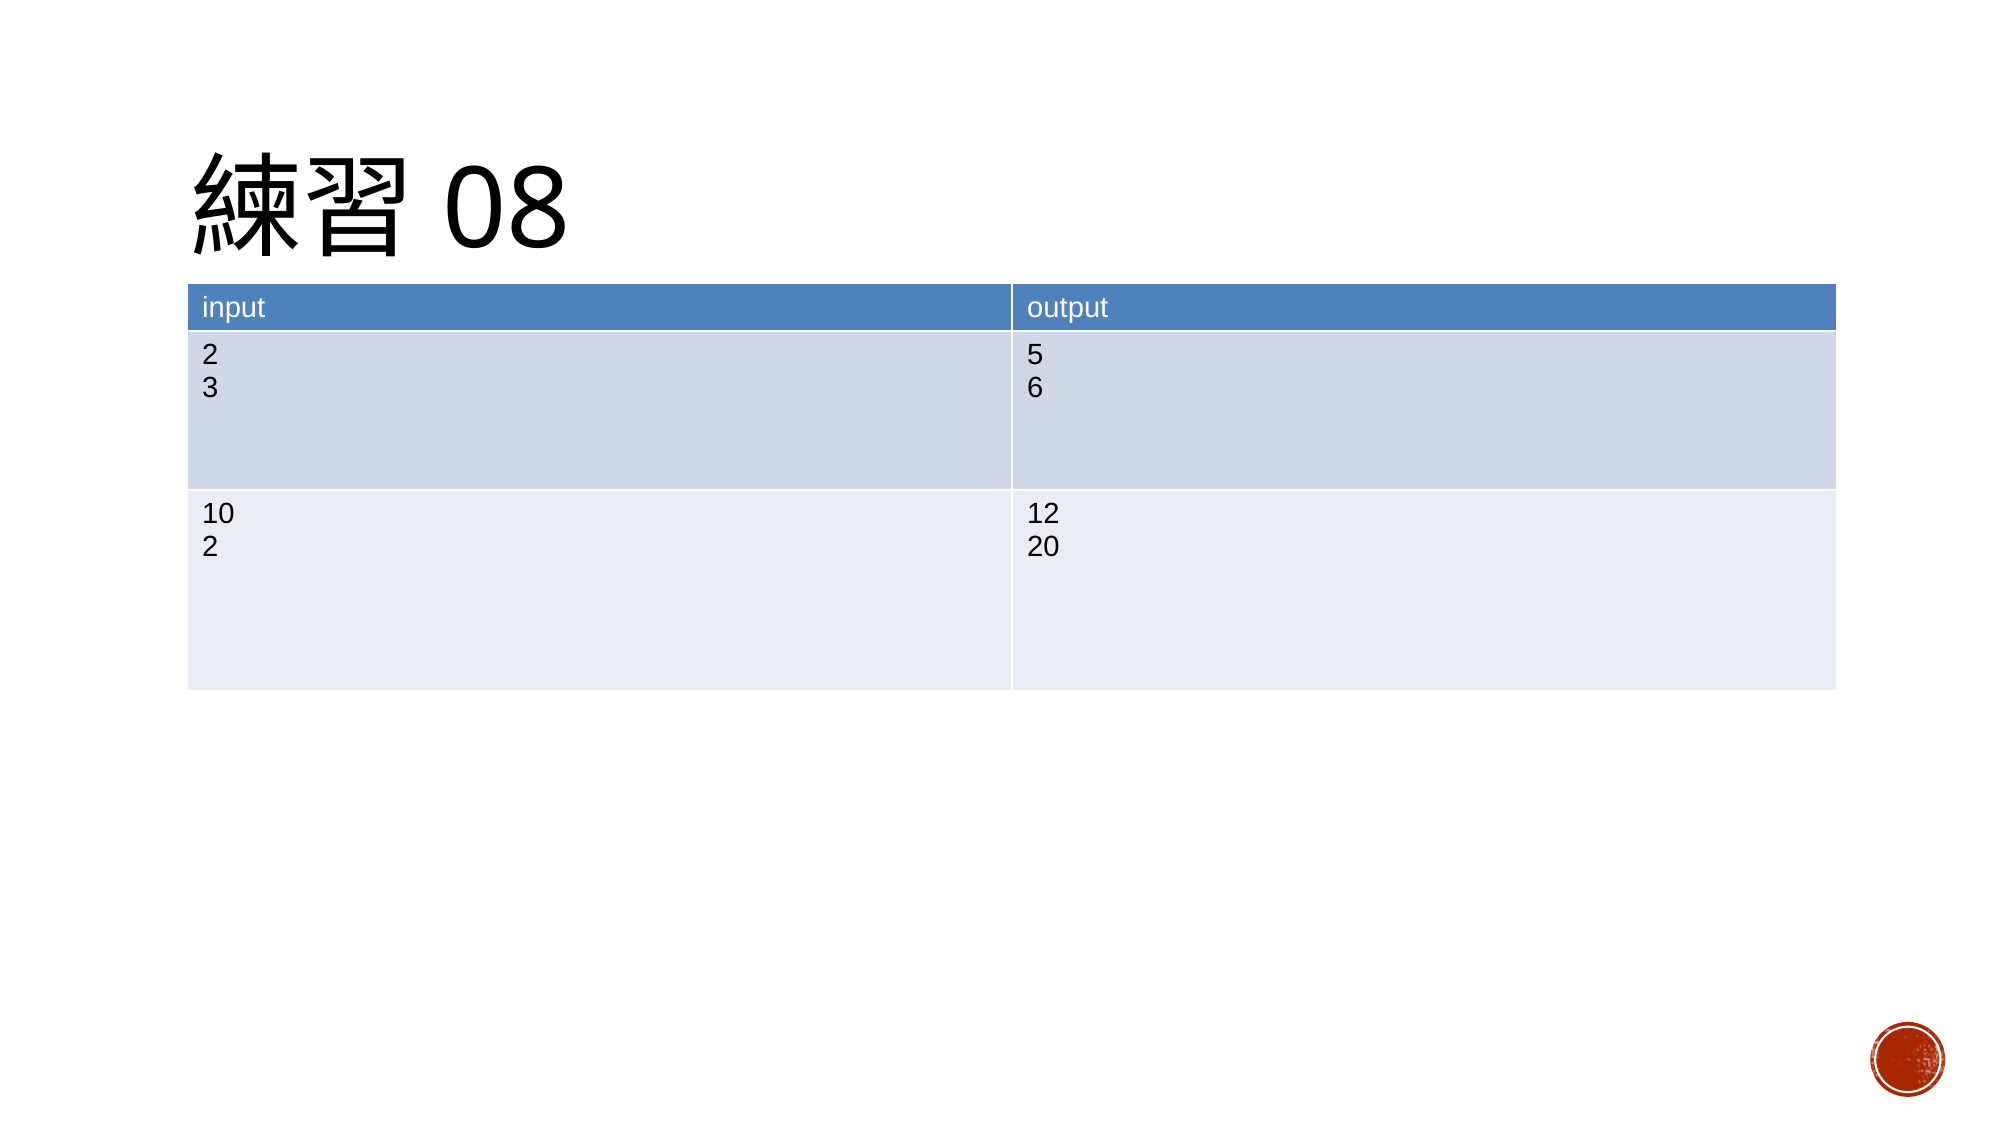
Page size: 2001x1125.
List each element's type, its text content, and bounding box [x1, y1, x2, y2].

table_header input [188, 284, 1011, 330]
picture [1870, 1021, 1946, 1097]
title 練習08 [175, 79, 1826, 344]
table_cell 2 3 [188, 332, 1011, 489]
table_header output [1013, 284, 1836, 330]
table_cell 12 20 [1013, 491, 1836, 690]
table_cell 5 6 [1013, 332, 1836, 489]
table_cell 10 2 [188, 491, 1011, 690]
